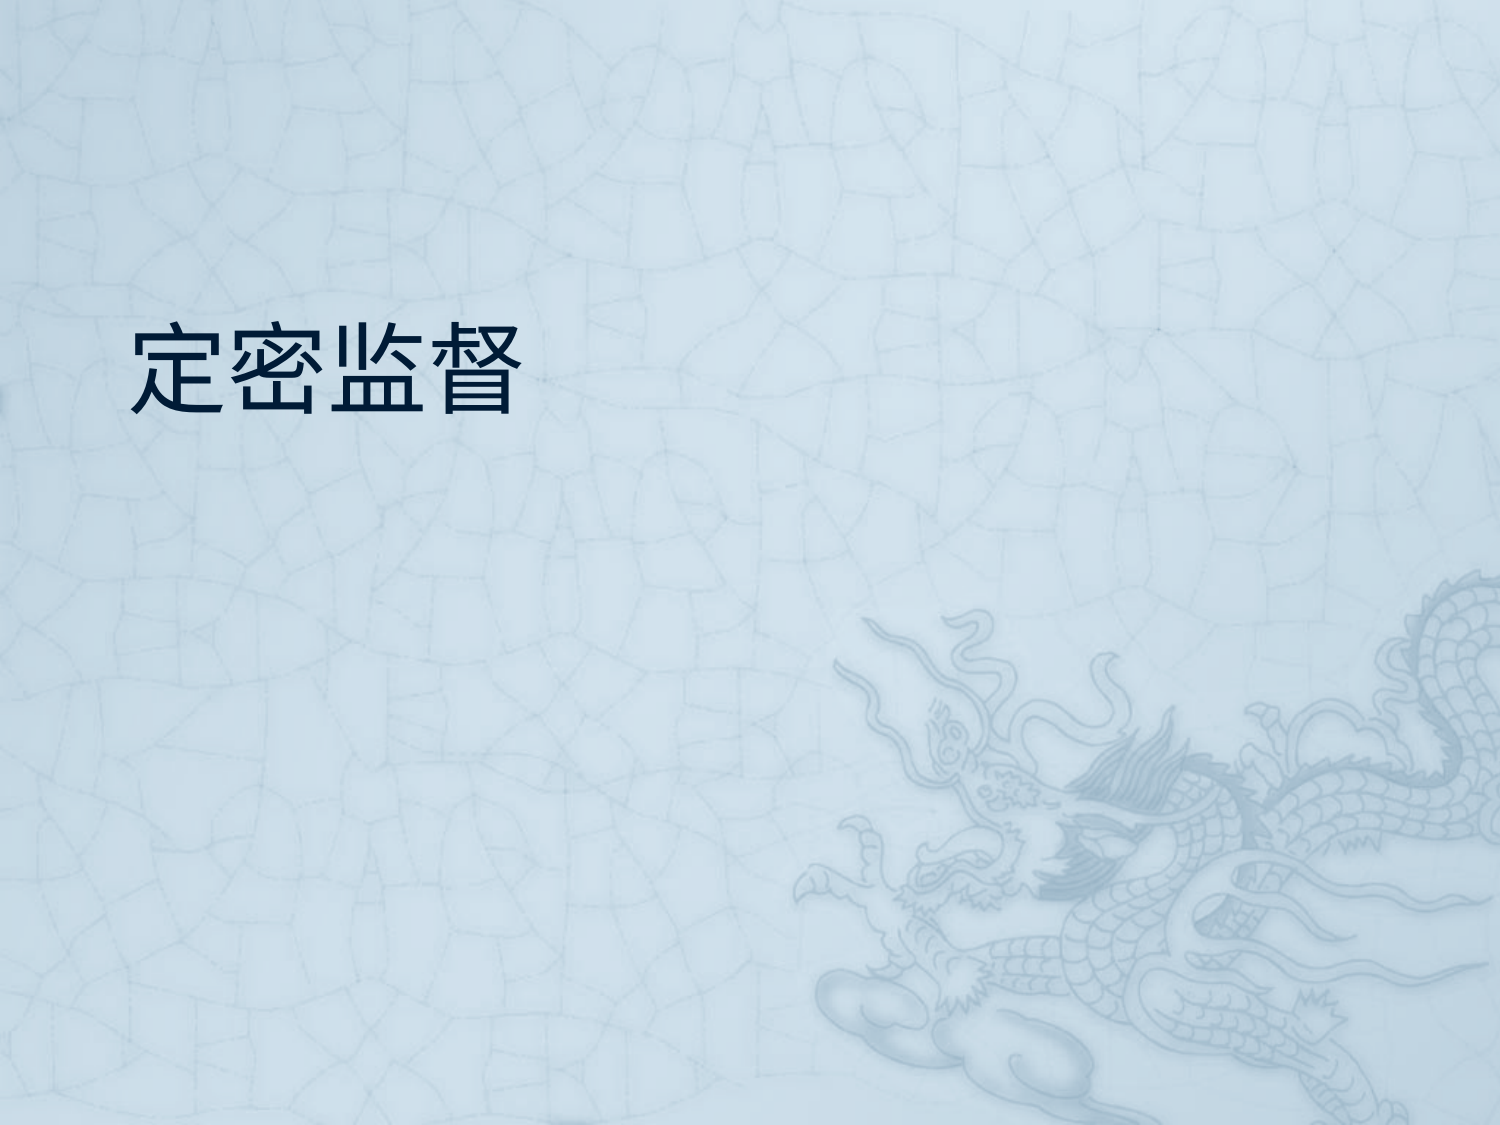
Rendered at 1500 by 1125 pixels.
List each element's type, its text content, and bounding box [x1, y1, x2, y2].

title 定密监督 [112, 192, 1388, 434]
